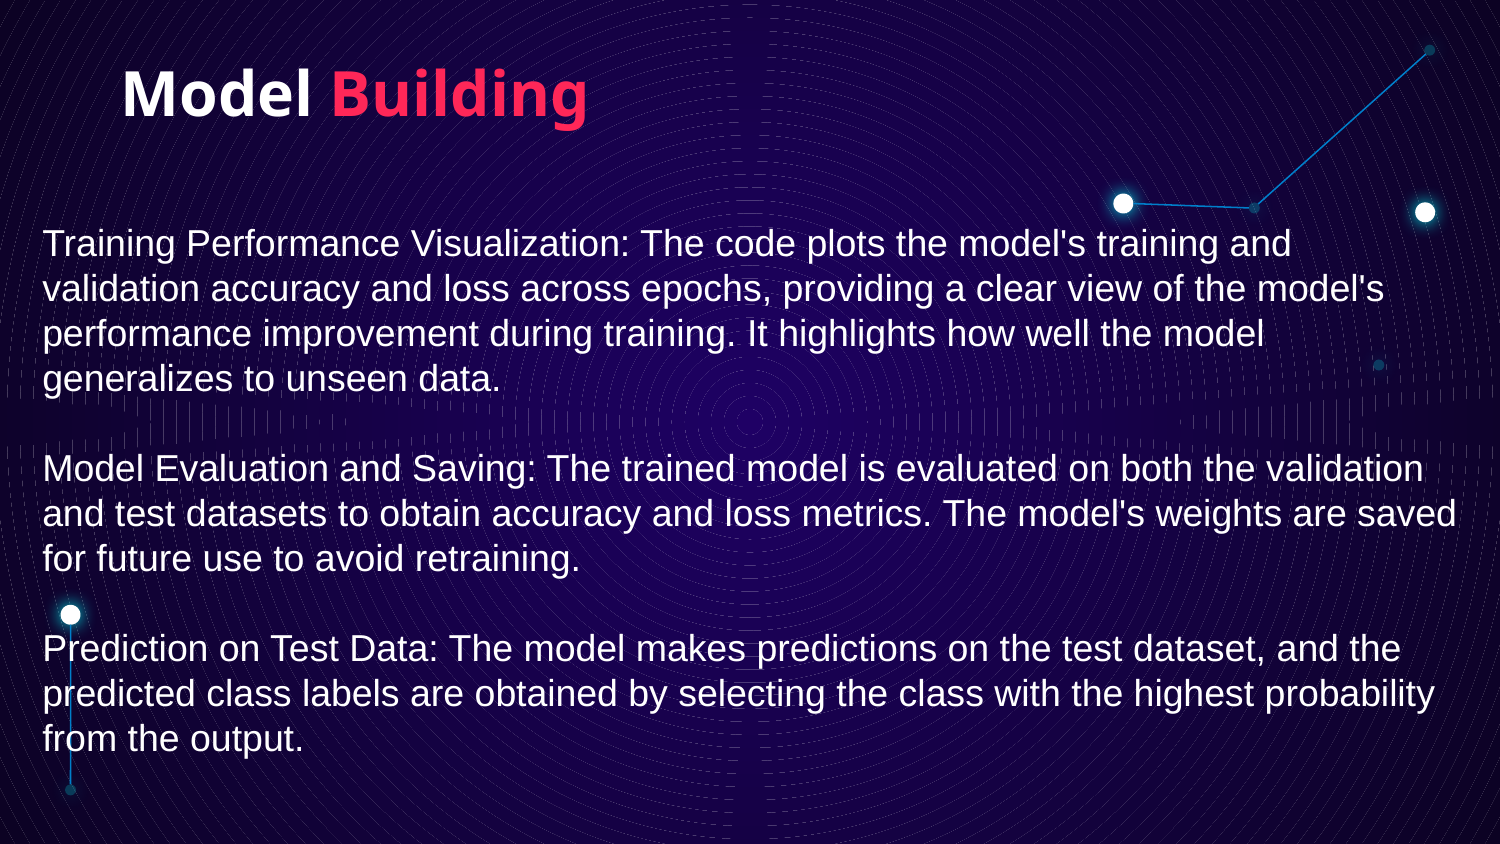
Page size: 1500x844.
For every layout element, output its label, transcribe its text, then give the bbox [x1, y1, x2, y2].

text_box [1113, 44, 1436, 214]
text_box Training Performance Visualization: The code plots the model's training and validation accuracy and loss across epochs, providing a clear view of the model's performance improvement during training. It highlights how well the model generalizes to unseen data. Model Evaluation and Saving: The trained model is evaluated on both the validation and test datasets to obtain accuracy and loss metrics. The model's weights are saved for future use to avoid retraining. Prediction on Test Data: The model makes predictions on the test dataset, and the predicted class labels are obtained by selecting the class with the highest probability from the output. [27, 211, 1473, 767]
title Model Building [105, 44, 1112, 138]
